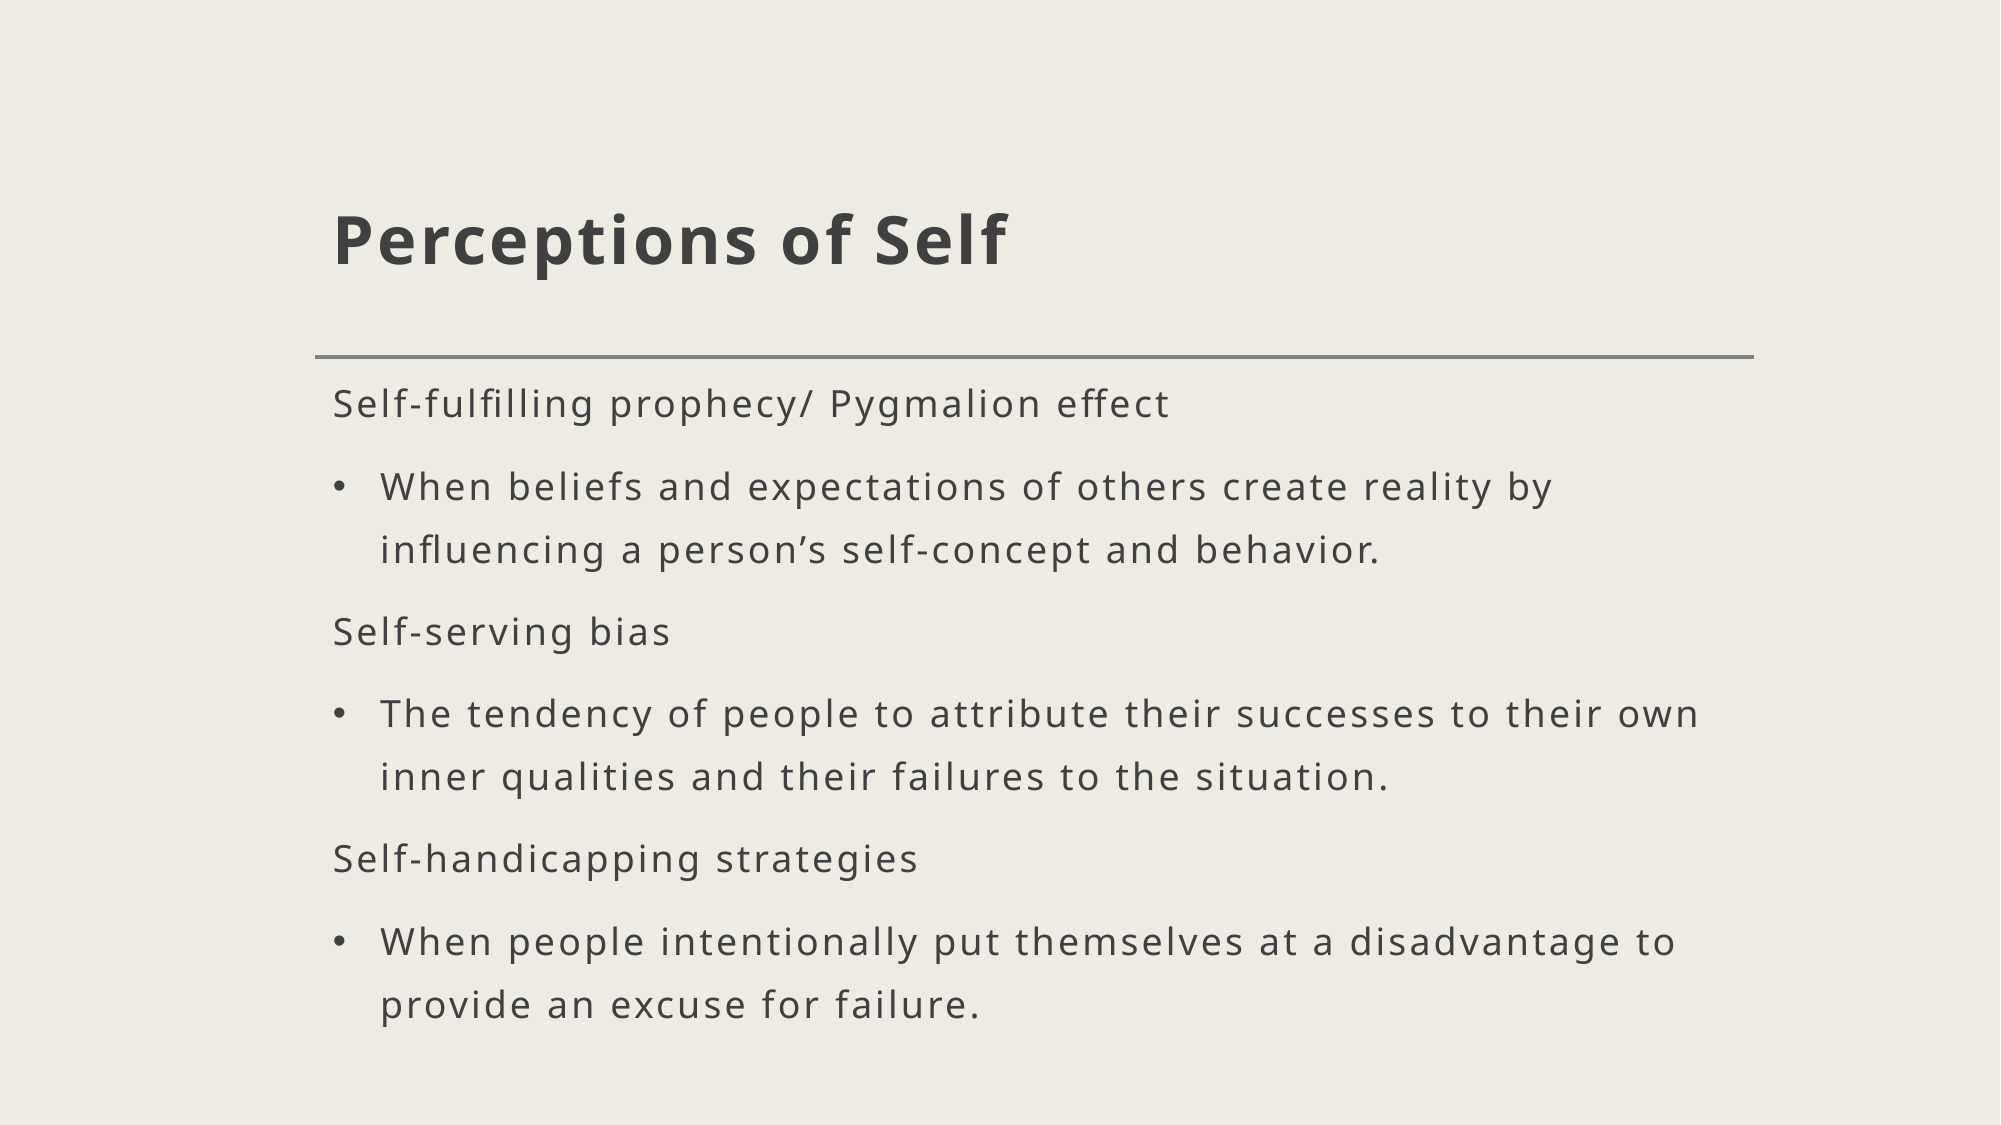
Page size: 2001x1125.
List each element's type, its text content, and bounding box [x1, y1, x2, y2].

title Perceptions of Self [315, 72, 1754, 294]
list Self-fulfilling prophecy/ Pygmalion effect When beliefs and expectations of others create reality by influencing a person’s self-concept and behavior. Self-serving bias The tendency of people to attribute their successes to their own inner qualities and their failures to the situation. Self-handicapping strategies When people intentionally put themselves at a disadvantage to provide an excuse for failure. [315, 344, 1754, 1071]
